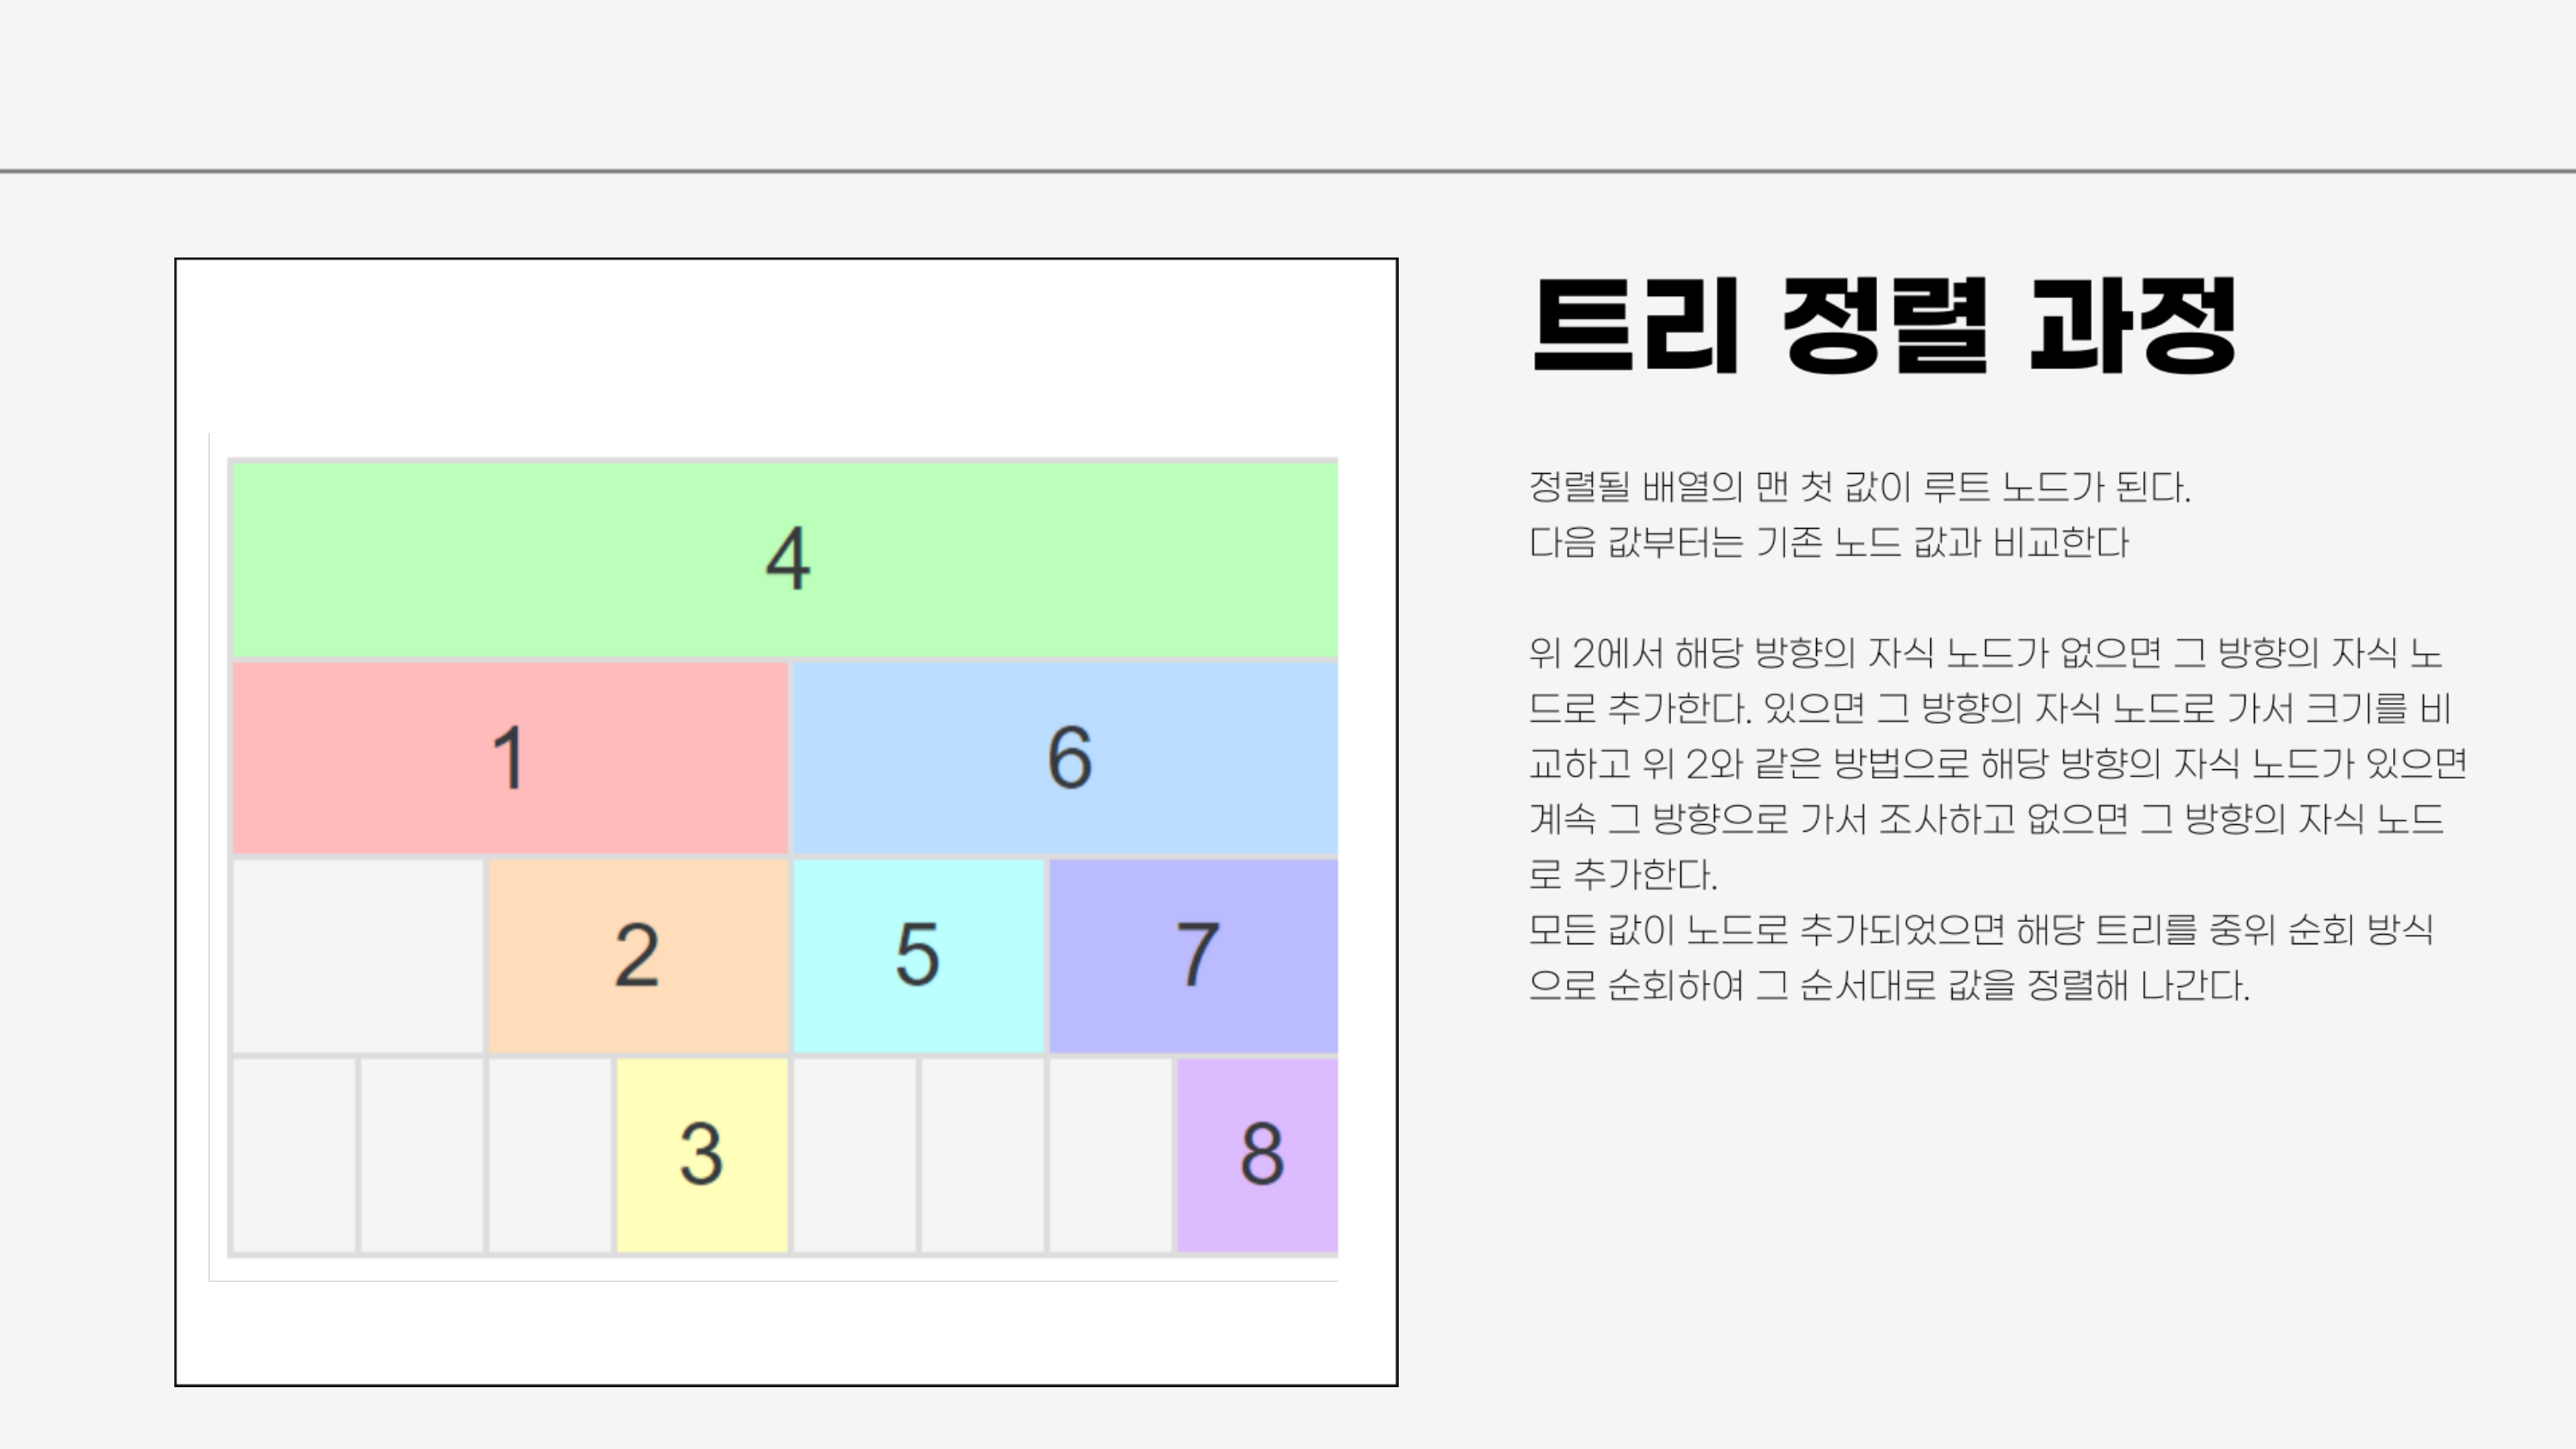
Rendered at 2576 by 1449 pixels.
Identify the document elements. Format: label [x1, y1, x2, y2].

text_box [0, 163, 2576, 179]
text_box [173, 267, 1340, 1397]
picture [1523, 460, 2485, 1032]
text_box [173, 257, 1399, 1387]
picture [1512, 240, 2287, 427]
